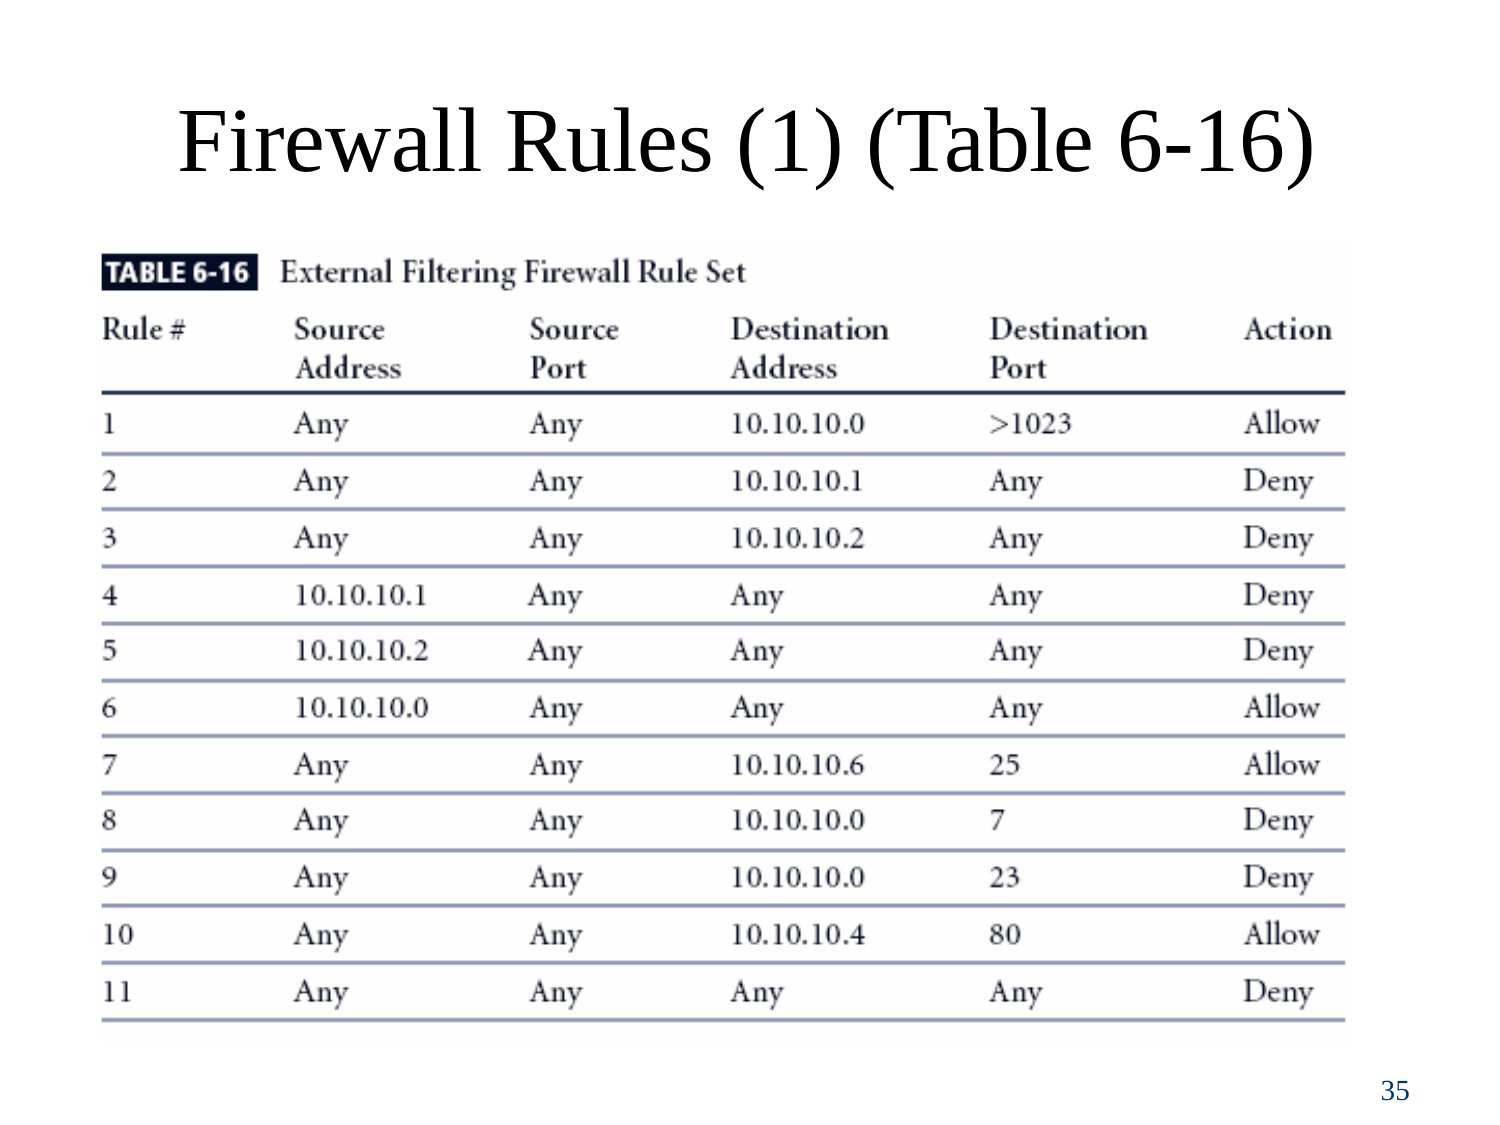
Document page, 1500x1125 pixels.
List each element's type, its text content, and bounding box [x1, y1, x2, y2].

slide_number 26 [1374, 1071, 1417, 1125]
title Firewall Rules (1) (Table 6-16) [175, 77, 1325, 242]
text_box [101, 242, 1352, 1043]
